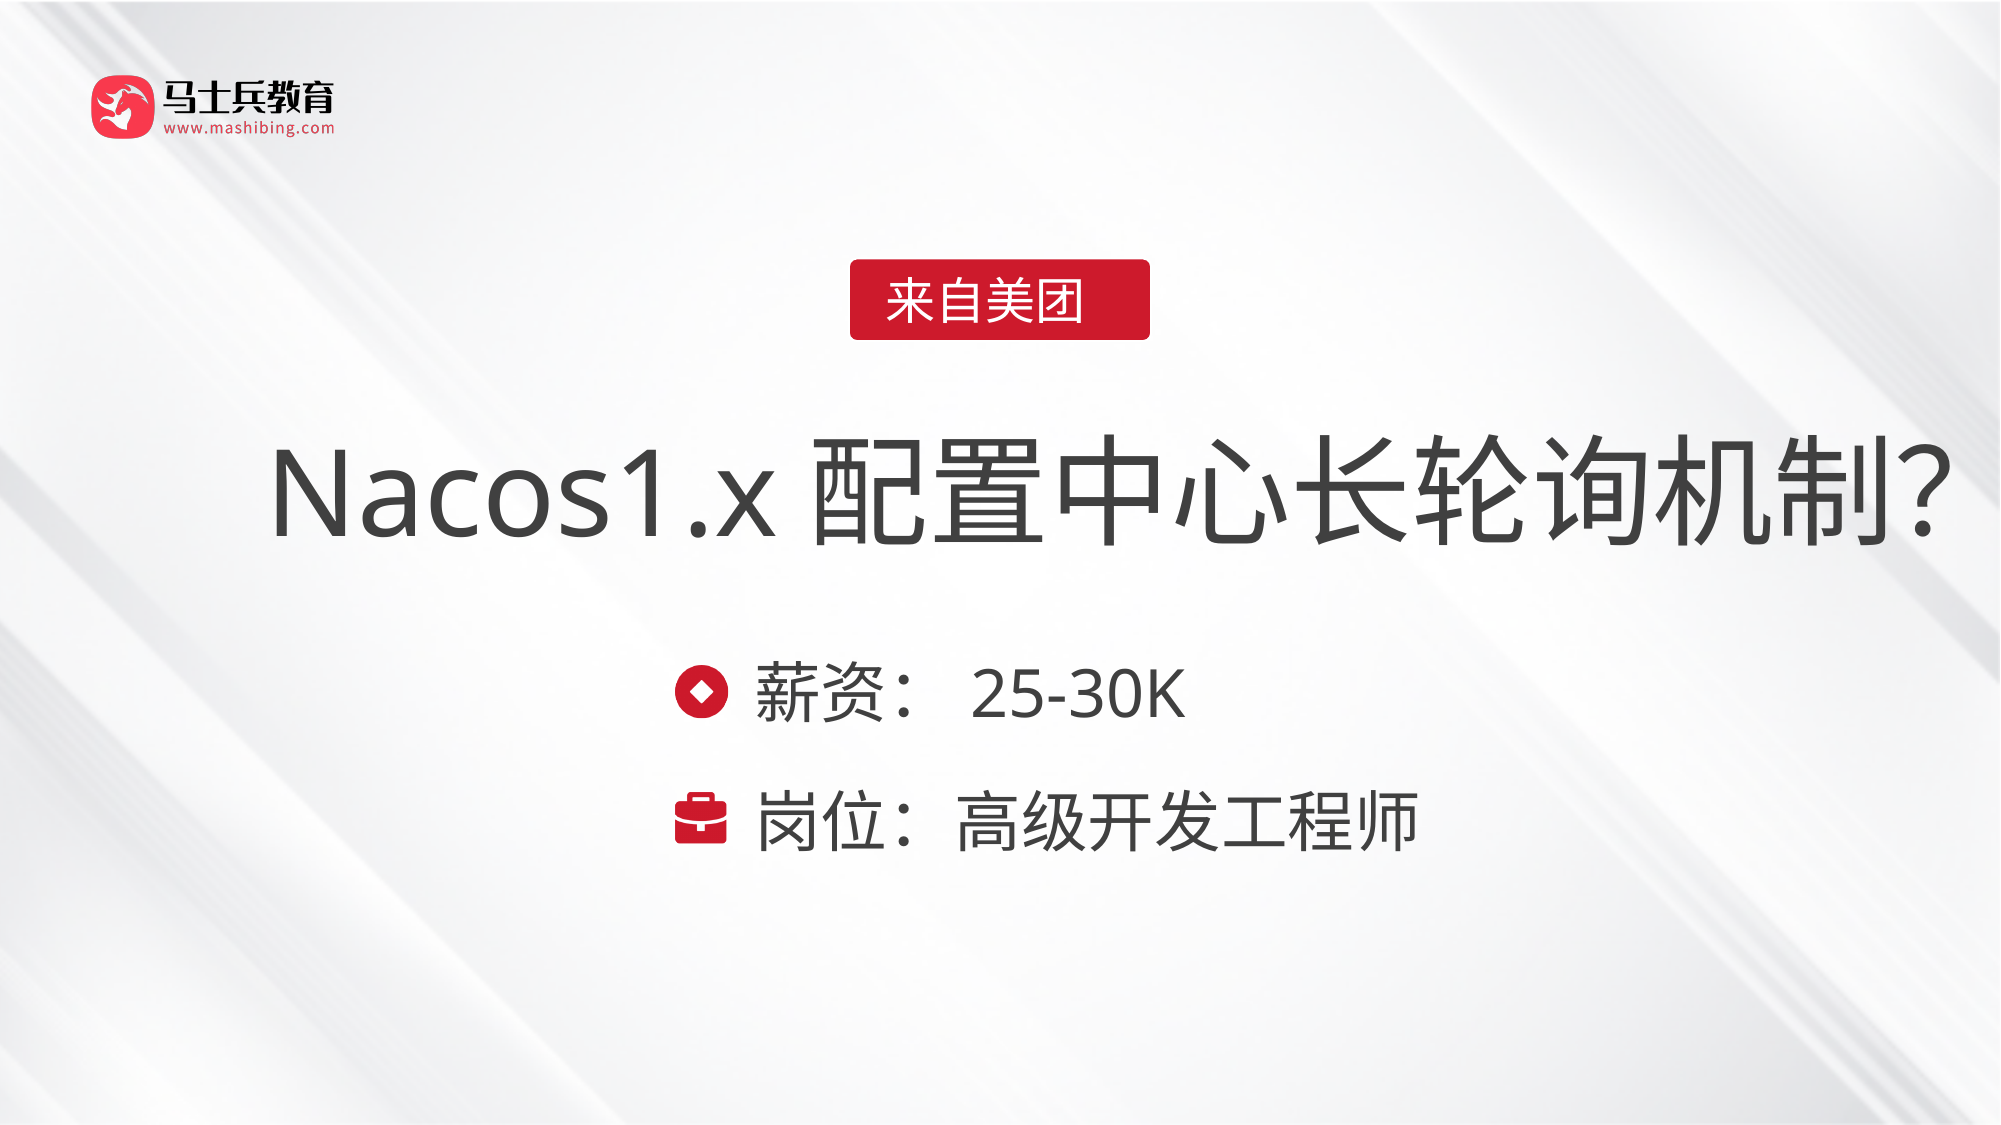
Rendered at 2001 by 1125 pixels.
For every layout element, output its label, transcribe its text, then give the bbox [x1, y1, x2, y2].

picture [432, 0, 1558, 1125]
text_box Nacos1.x配置中心长轮询机制？ [1558, 408, 1977, 589]
text_box Nacos1.x配置中心长轮询机制？ [250, 408, 432, 589]
picture [91, 75, 334, 139]
